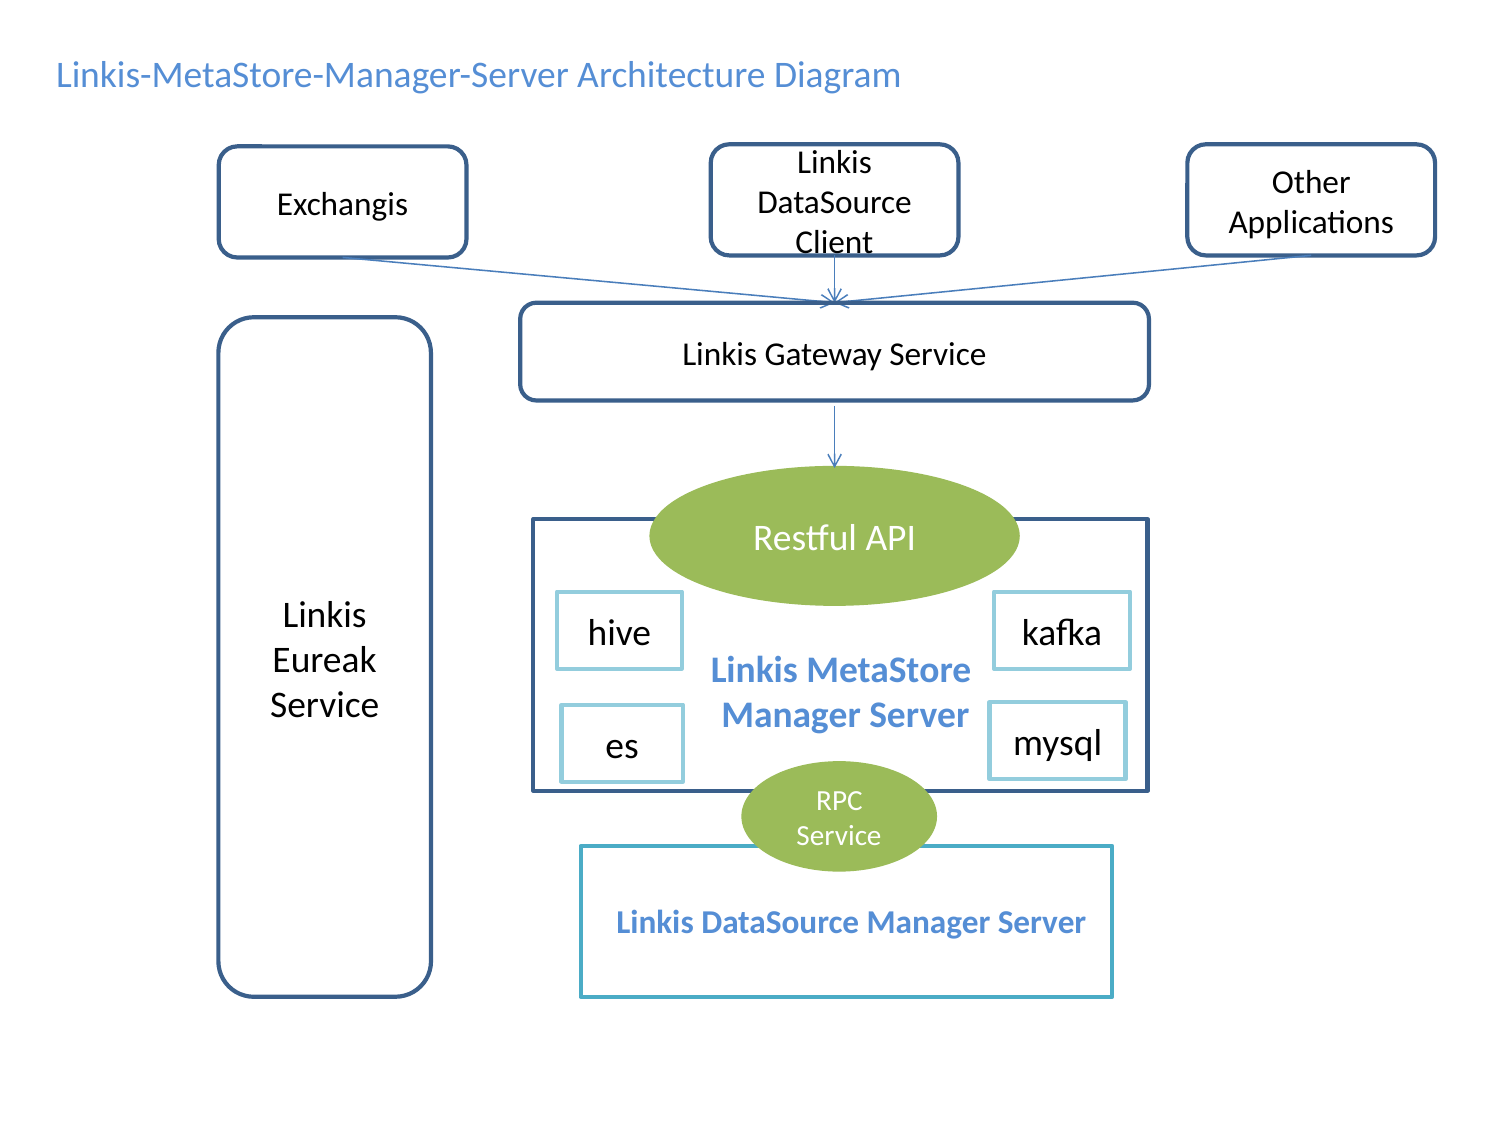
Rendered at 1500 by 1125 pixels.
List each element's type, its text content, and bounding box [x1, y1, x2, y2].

text_box [531, 517, 1150, 793]
text_box Linkis DataSource Manager Server [567, 893, 1136, 948]
text_box Restful API [649, 465, 1020, 606]
text_box Linkis MetaStore Manager Server [640, 637, 1042, 742]
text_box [342, 257, 830, 303]
text_box kafka [992, 590, 1132, 671]
text_box [579, 948, 1114, 999]
text_box Linkis Gateway Service [518, 310, 1152, 403]
text_box Linkis DataSource Client [708, 142, 961, 255]
text_box Linkis Eureak Service [216, 315, 434, 999]
text_box Exchangis [216, 144, 469, 260]
text_box hive [555, 590, 684, 671]
text_box [579, 844, 1114, 893]
text_box RPC Service [741, 761, 938, 872]
text_box Linkis-MetaStore-Manager-Server Architecture Diagram [41, 42, 994, 103]
text_box Other Applications [1185, 142, 1438, 258]
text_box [834, 255, 1312, 303]
text_box mysql [987, 700, 1128, 781]
text_box es [559, 703, 685, 784]
